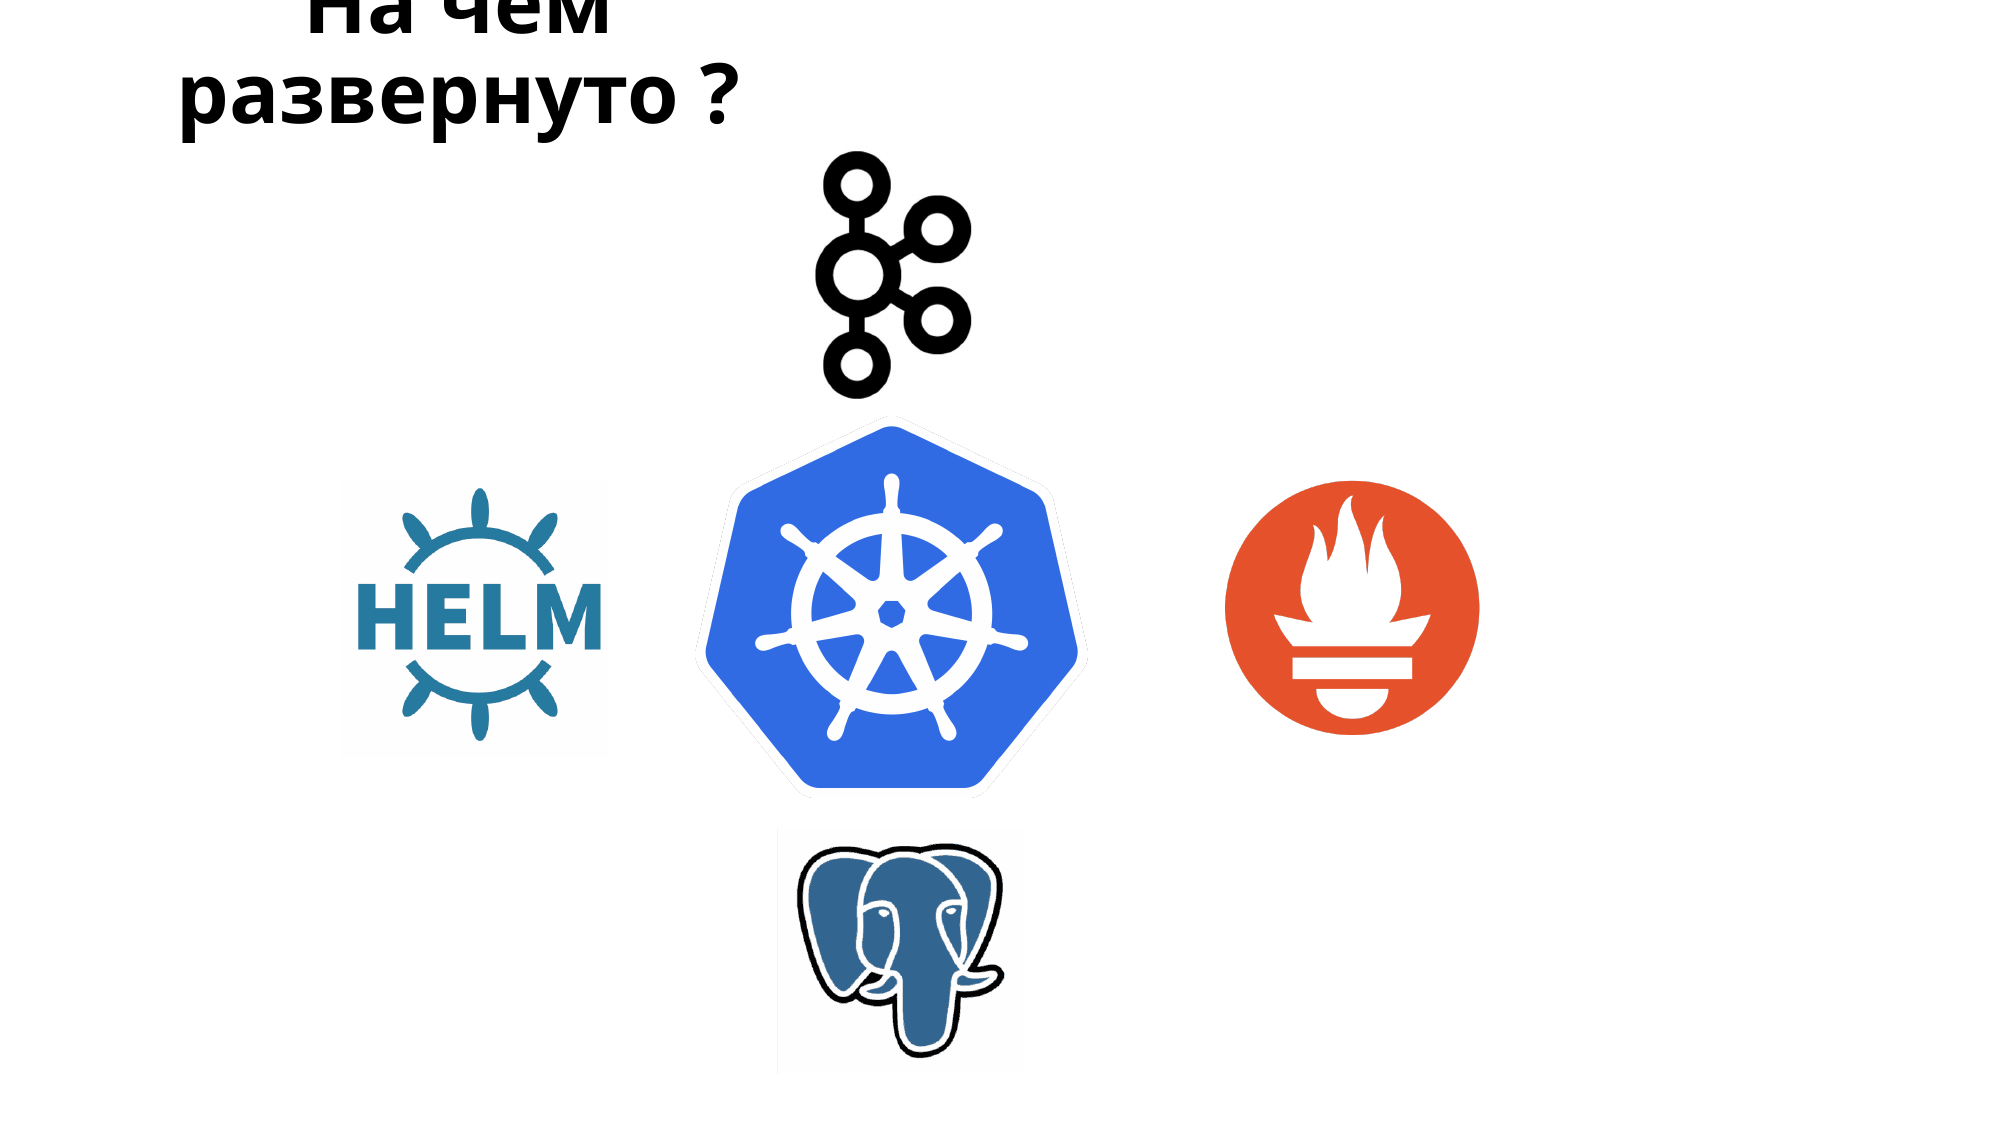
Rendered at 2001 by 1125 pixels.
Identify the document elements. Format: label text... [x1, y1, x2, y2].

title На чём развернуто ? [84, 70, 834, 149]
picture [340, 416, 1483, 1125]
picture [794, 139, 989, 409]
